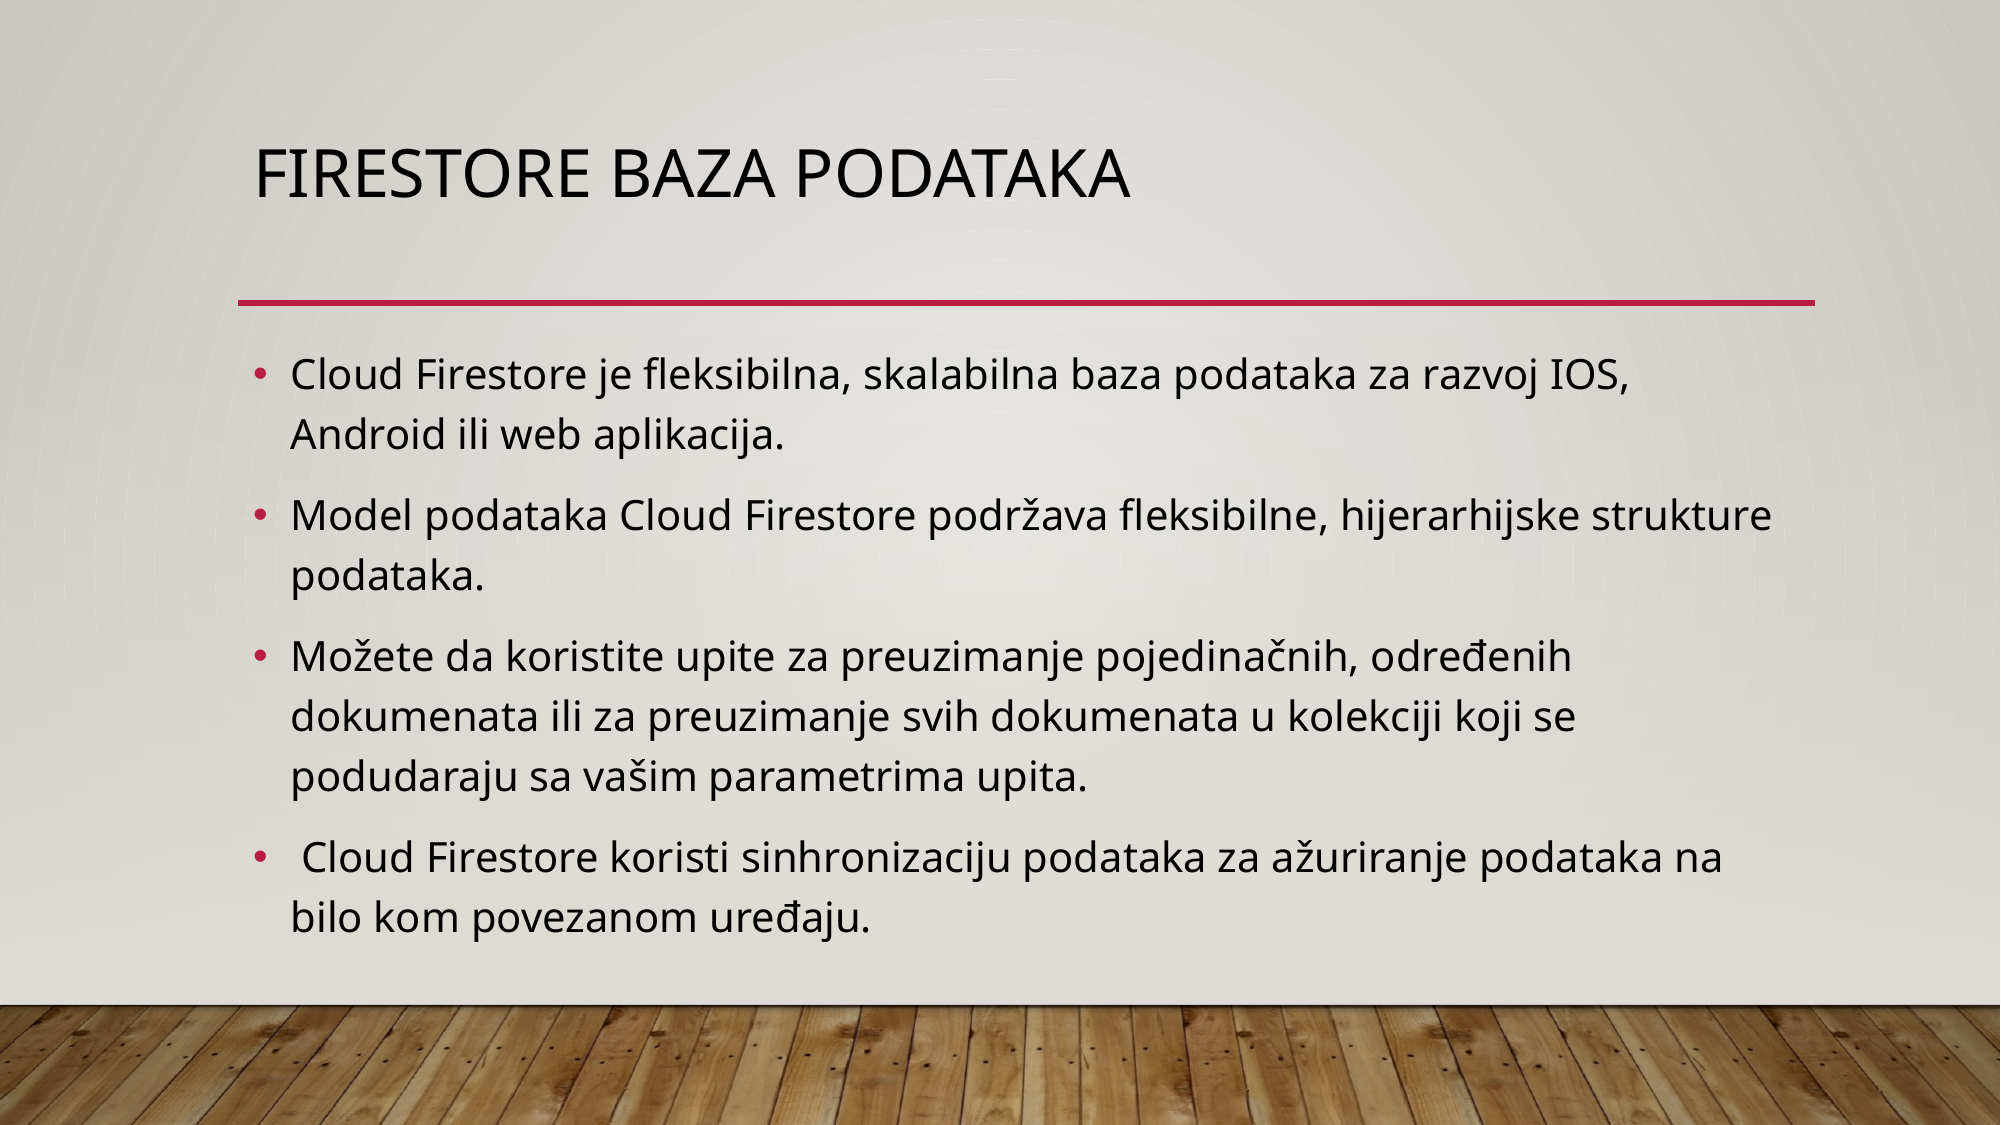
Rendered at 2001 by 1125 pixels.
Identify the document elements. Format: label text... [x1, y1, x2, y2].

picture [0, 1005, 2000, 1125]
title Firestore baza podataka [238, 131, 1814, 305]
list Cloud Firestore je fleksibilna, skalabilna baza podataka za razvoj IOS, Android ili web aplikacija. Model podataka Cloud Firestore podržava fleksibilne, hijerarhijske strukture podataka. Možete da koristite upite za preuzimanje pojedinačnih, određenih dokumenata ili za preuzimanje svih dokumenata u kolekciji koji se podudaraju sa vašim parametrima upita. Cloud Firestore koristi sinhronizaciju podataka za ažuriranje podataka na bilo kom povezanom uređaju. [238, 330, 1814, 897]
